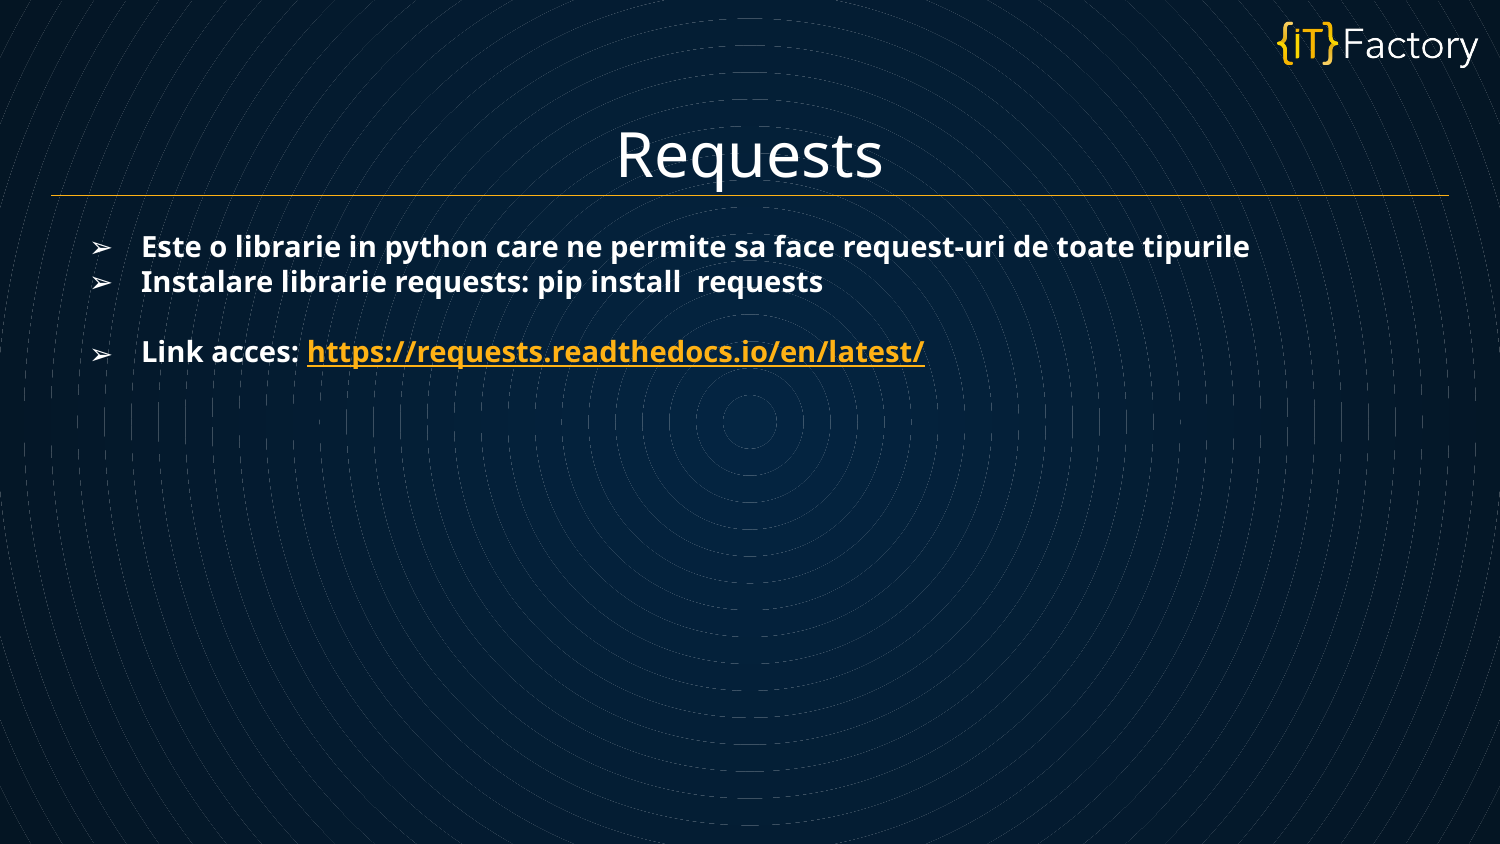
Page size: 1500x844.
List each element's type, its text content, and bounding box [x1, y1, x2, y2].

picture [1277, 16, 1479, 73]
text_box Este o librarie in python care ne permite sa face request-uri de toate tipurile Instalare librarie requests: pip install requests Link acces: https://requests.readthedocs.io/en/latest/ [51, 213, 1449, 389]
title Requests [51, 105, 1449, 195]
title Requests [51, 202, 1449, 206]
